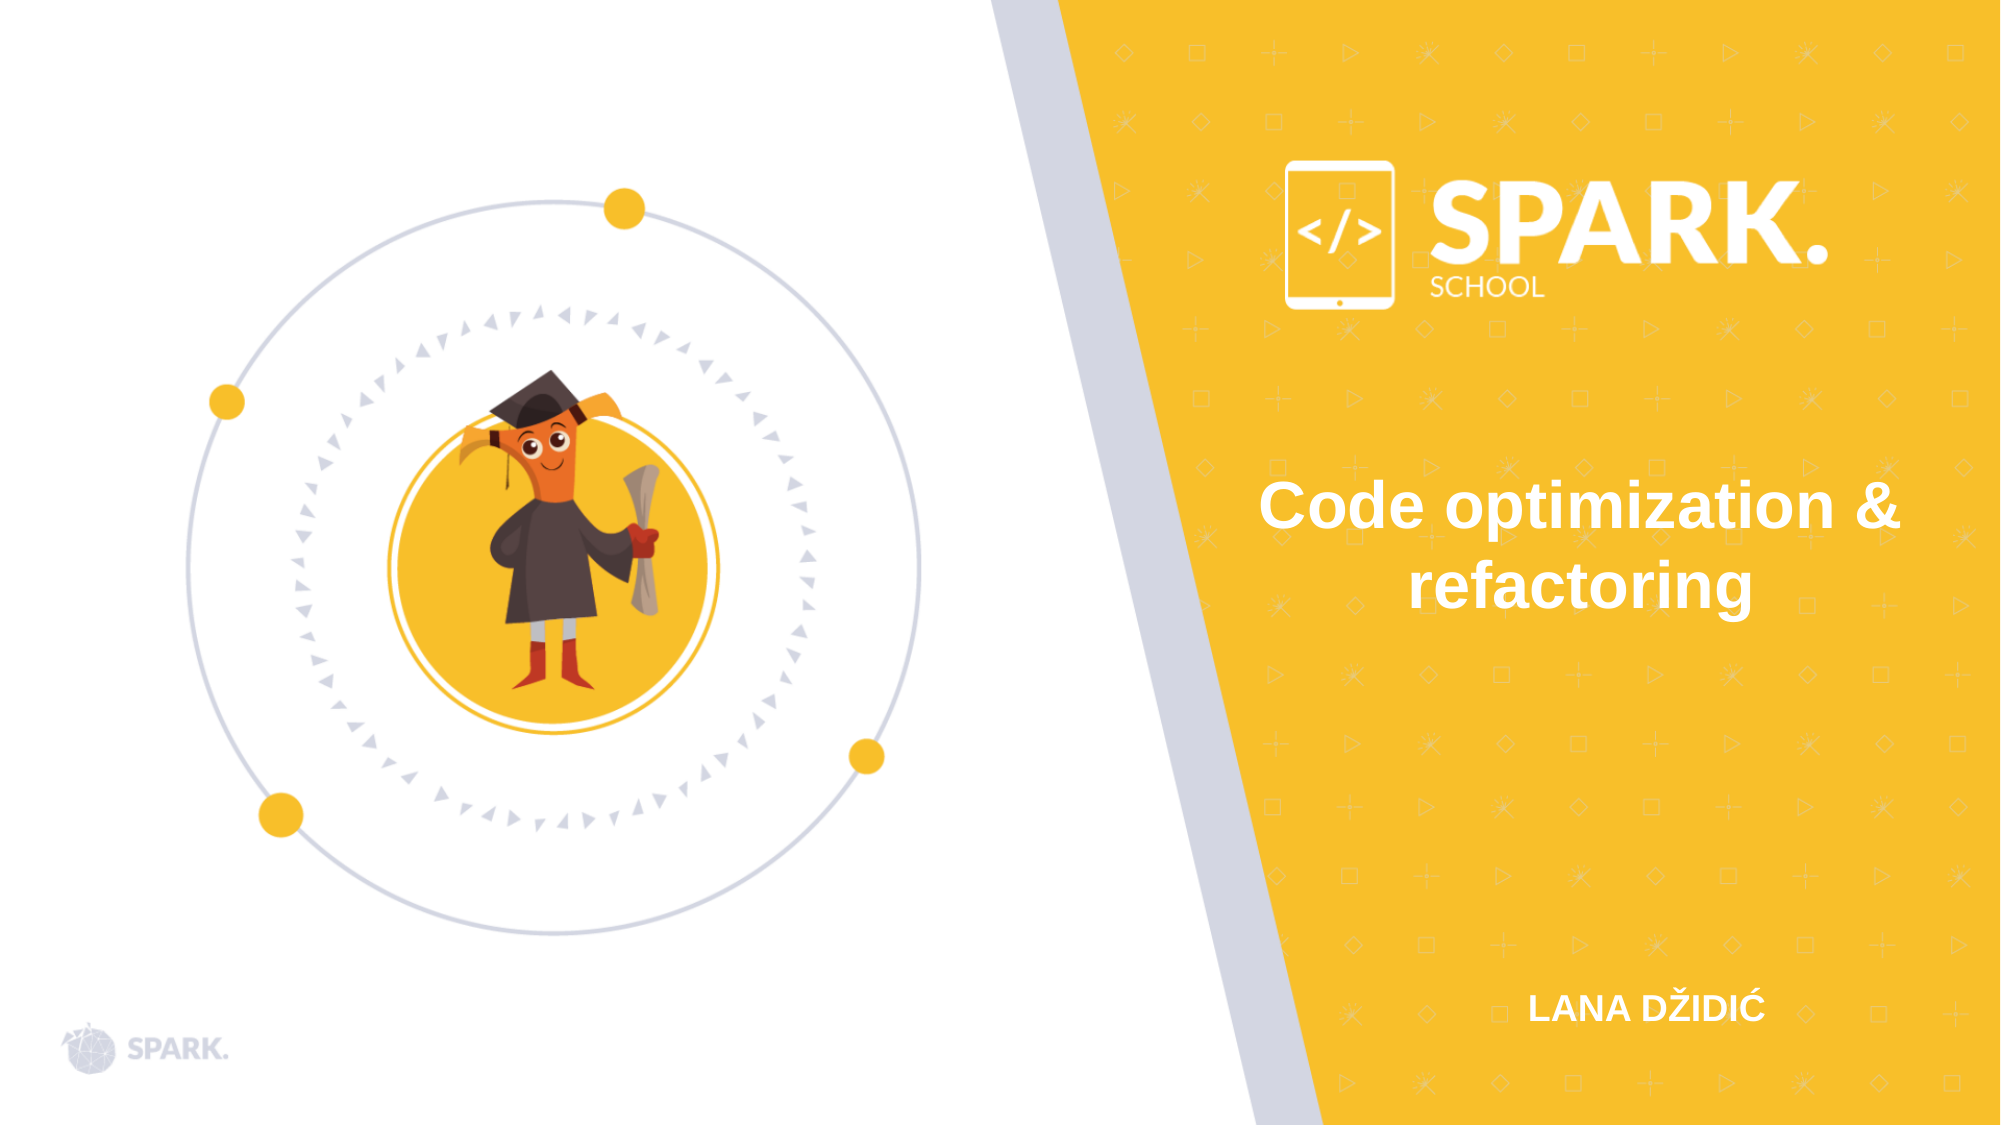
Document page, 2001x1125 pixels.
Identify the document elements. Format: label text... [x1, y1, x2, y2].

text_box LANA DŽIDIĆ [1170, 976, 2000, 1066]
picture [0, 0, 2001, 1125]
text_box Code optimization & refactoring [1240, 454, 1922, 636]
